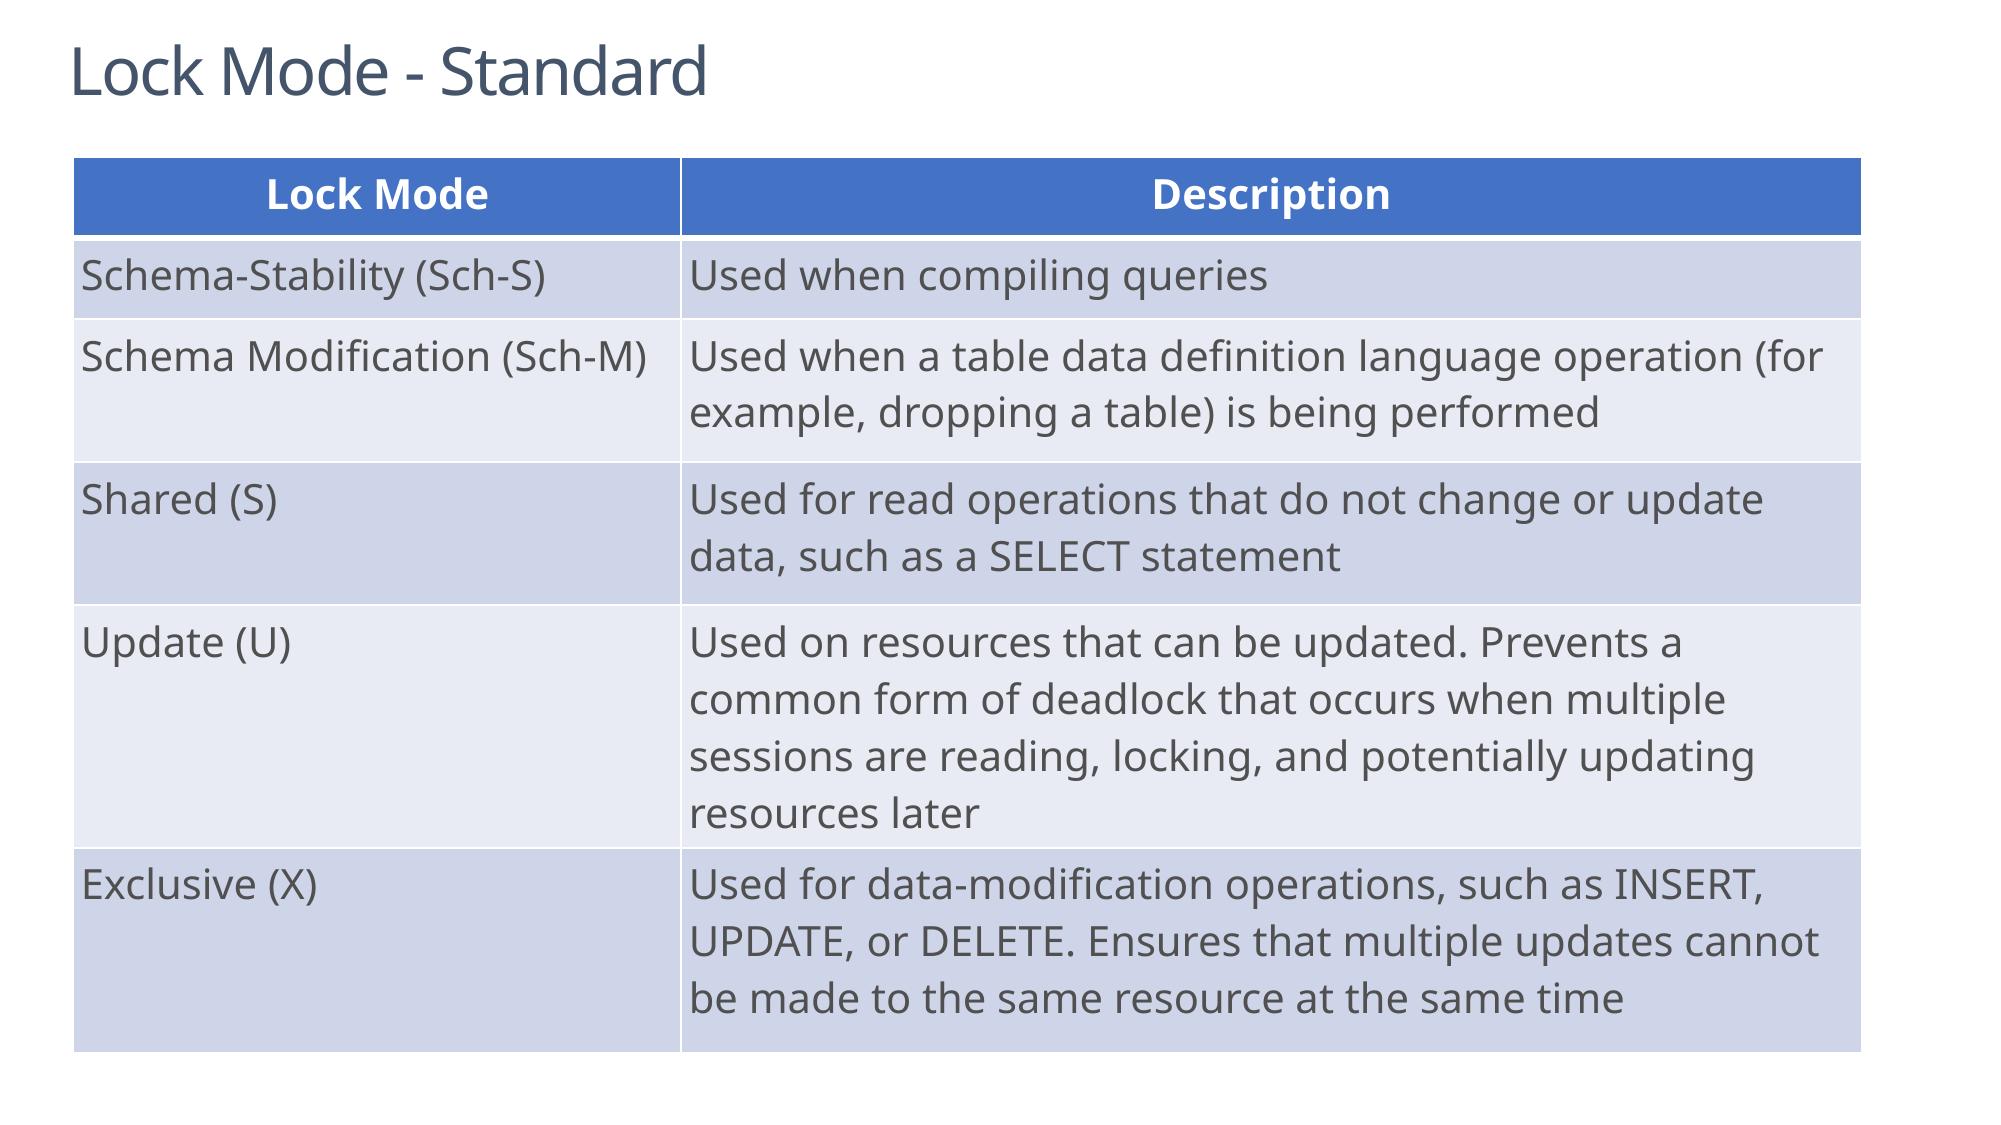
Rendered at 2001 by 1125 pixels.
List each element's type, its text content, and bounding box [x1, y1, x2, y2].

table_cell Used when compiling queries [682, 241, 1861, 318]
table_cell Schema Modification (Sch-M) [74, 320, 680, 461]
table_cell Used for data-modification operations, such as INSERT, UPDATE, or DELETE. Ensures that multiple updates cannot be made to the same resource at the same time [682, 849, 1861, 1052]
table_cell Exclusive (X) [74, 849, 680, 1052]
title Lock Mode - Standard [44, 23, 1957, 171]
table_header Lock Mode [74, 158, 680, 235]
table_header Description [682, 158, 1861, 235]
table_cell Shared (S) [74, 463, 680, 604]
table_cell Used when a table data definition language operation (for example, dropping a table) is being performed [682, 320, 1861, 461]
table_cell Used for read operations that do not change or update data, such as a SELECT statement [682, 463, 1861, 604]
table_cell Schema-Stability (Sch-S) [74, 241, 680, 318]
table_cell Used on resources that can be updated. Prevents a common form of deadlock that occurs when multiple sessions are reading, locking, and potentially updating resources later [682, 606, 1861, 847]
table_cell Update (U) [74, 606, 680, 847]
